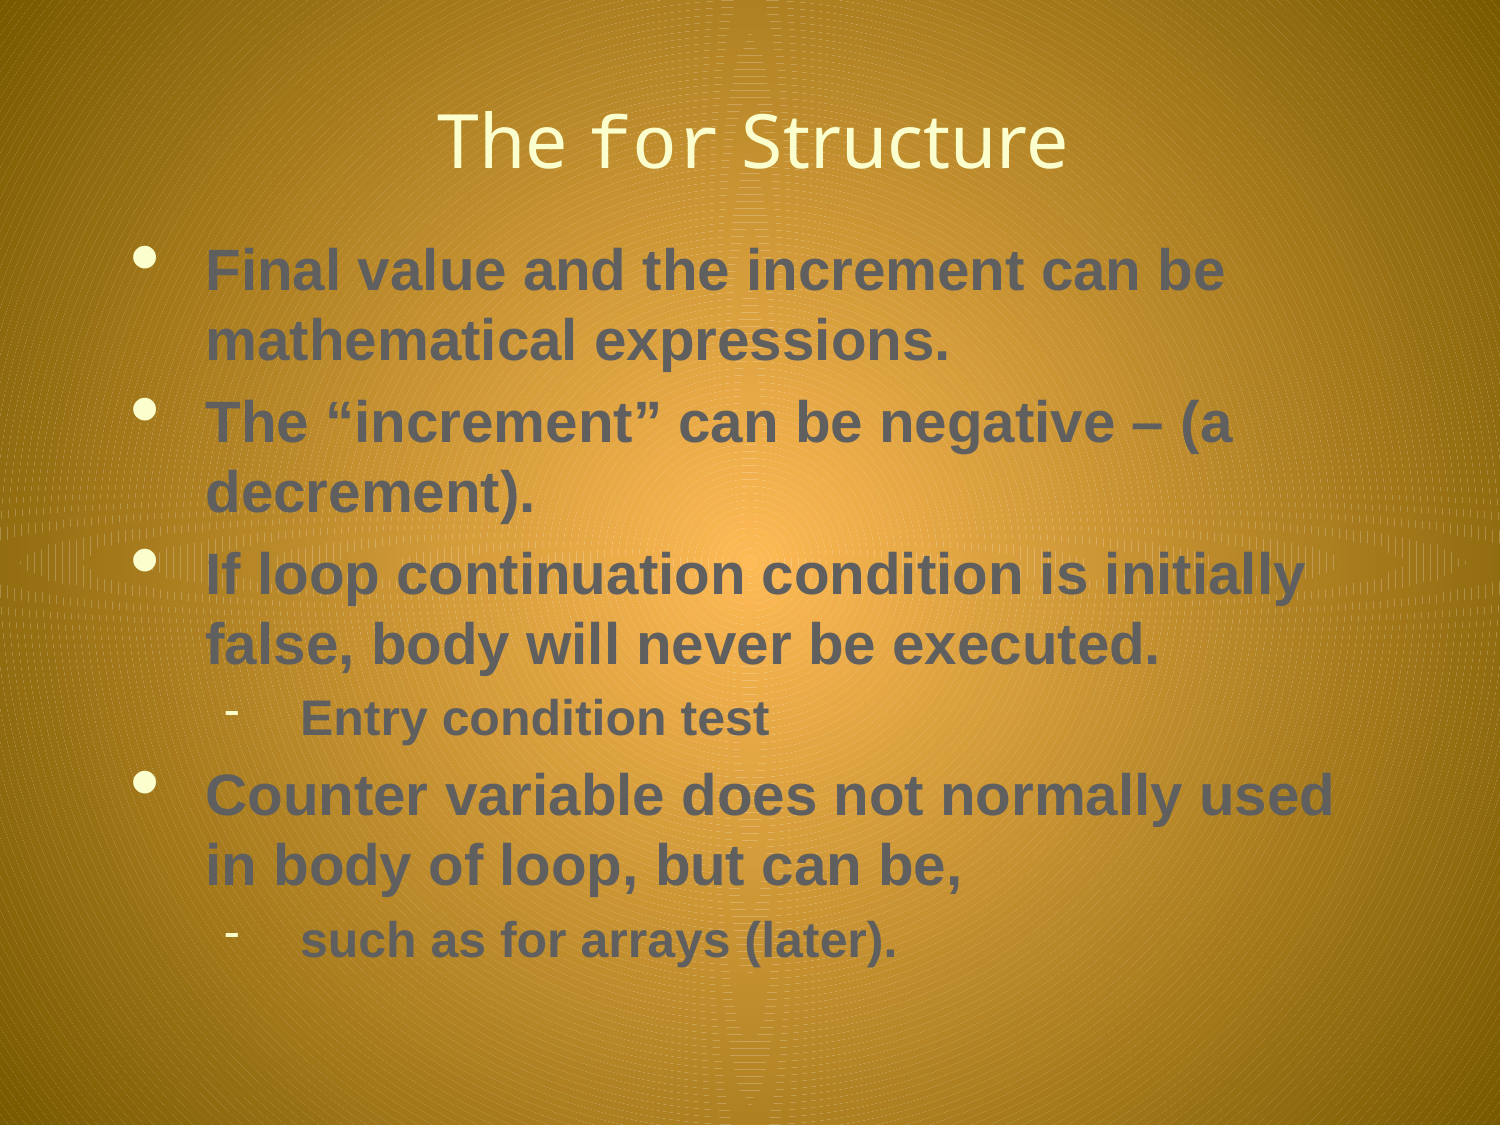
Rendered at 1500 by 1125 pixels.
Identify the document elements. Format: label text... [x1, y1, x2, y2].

title The for Structure [79, 51, 1428, 226]
list Final value and the increment can be mathematical expressions. The “increment” can be negative – (a decrement). If loop continuation condition is initially false, body will never be executed. Entry condition test Counter variable does not normally used in body of loop, but can be, such as for arrays (later). [115, 224, 1391, 1013]
